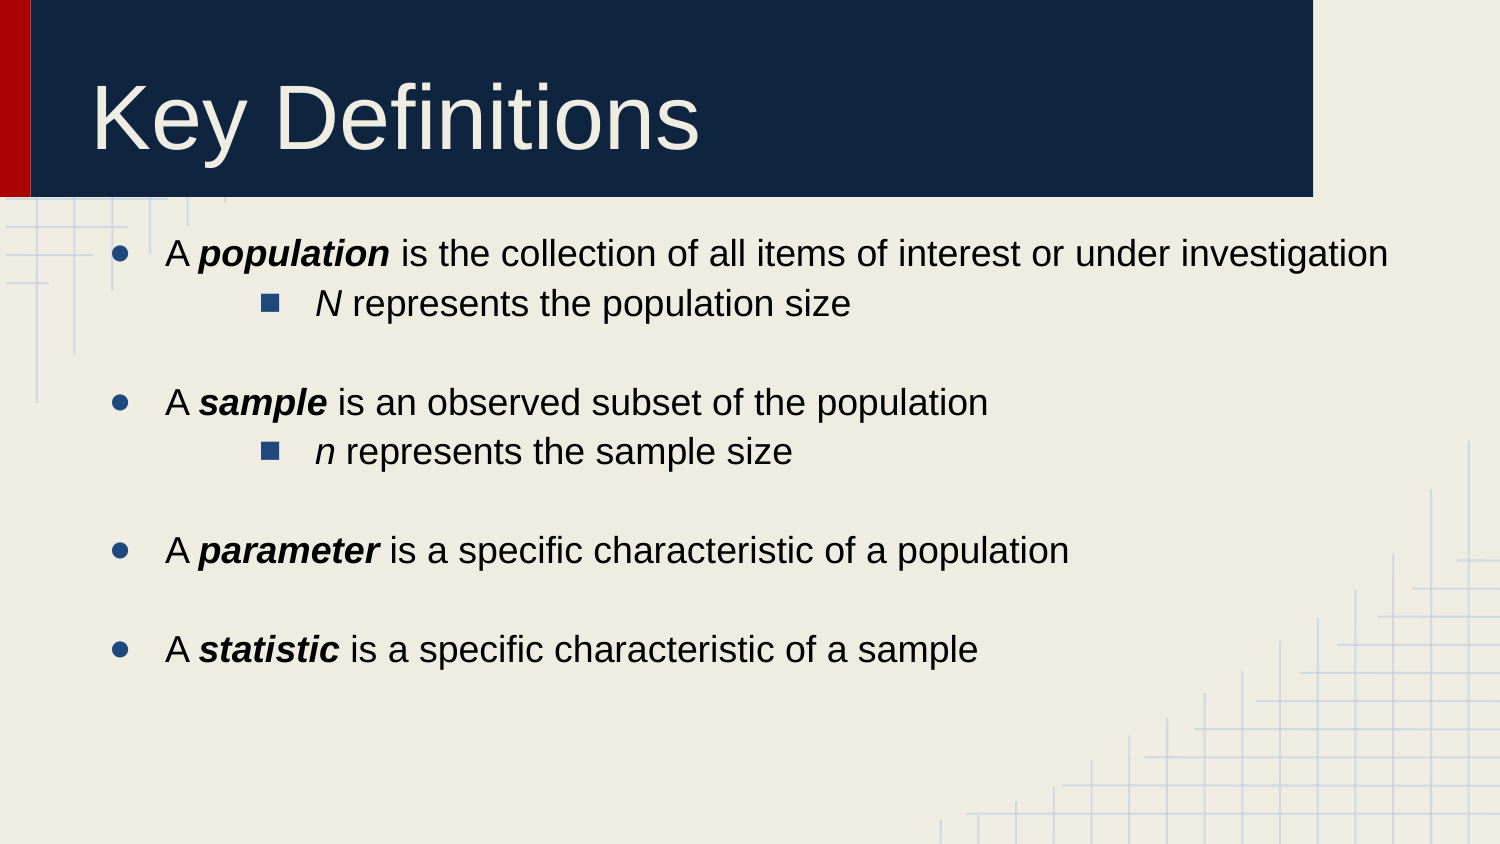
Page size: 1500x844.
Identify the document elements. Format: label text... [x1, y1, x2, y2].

title Key Definitions [75, 16, 1276, 183]
list A population is the collection of all items of interest or under investigation N represents the population size A sample is an observed subset of the population n represents the sample size A parameter is a specific characteristic of a population A statistic is a specific characteristic of a sample [75, 209, 1425, 806]
